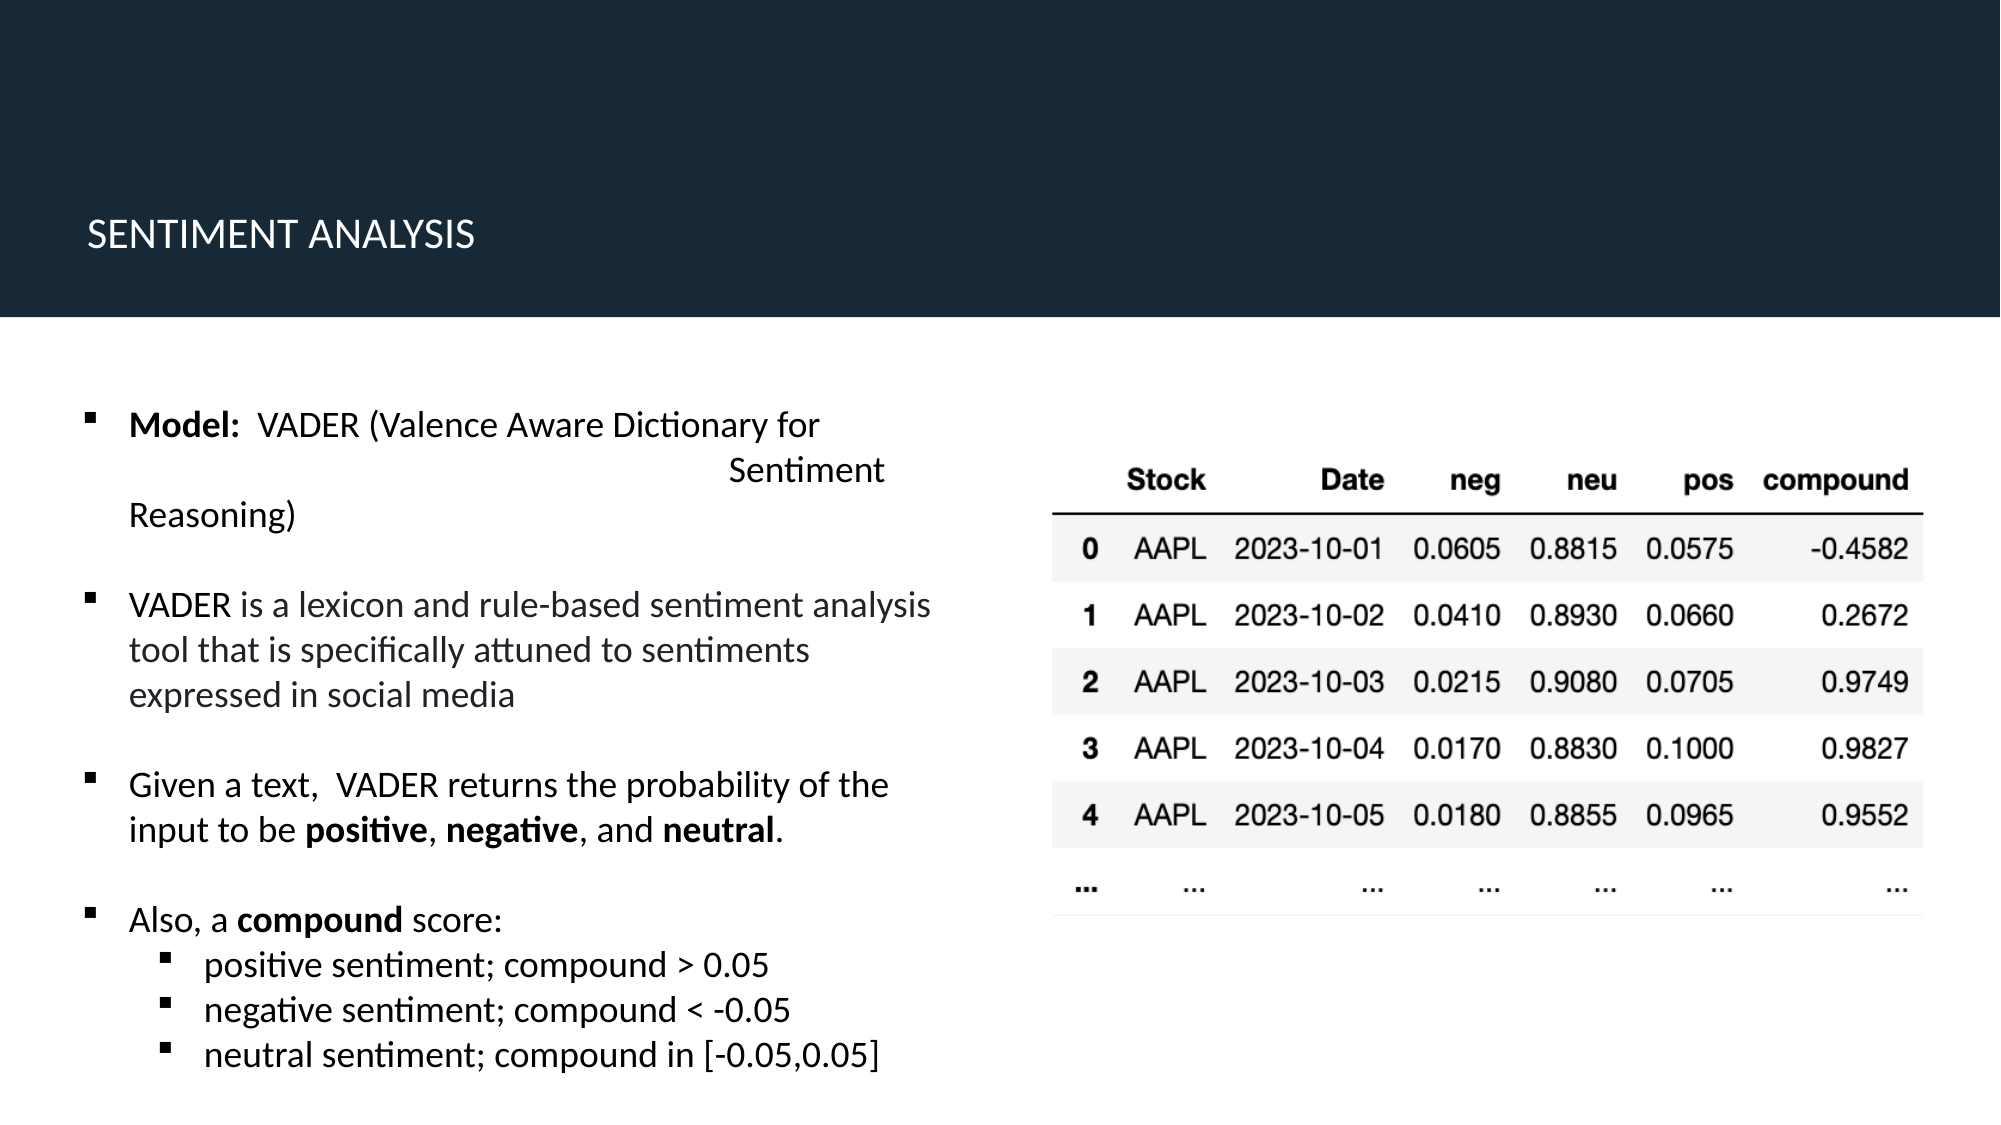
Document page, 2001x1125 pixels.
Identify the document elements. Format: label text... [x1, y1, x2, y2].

text_box Model: VADER (Valence Aware Dictionary for Sentiment Reasoning) VADER is a lexicon and rule-based sentiment analysis tool that is specifically attuned to sentiments expressed in social media Given a text, VADER returns the probability of the input to be positive, negative, and neutral. Also, a compound score: positive sentiment; compound > 0.05 negative sentiment; compound < -0.05 neutral sentiment; compound in [-0.05,0.05] [67, 393, 956, 1125]
title SENTIMENT ANALYSIS [0, 0, 2000, 318]
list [1043, 446, 1933, 917]
